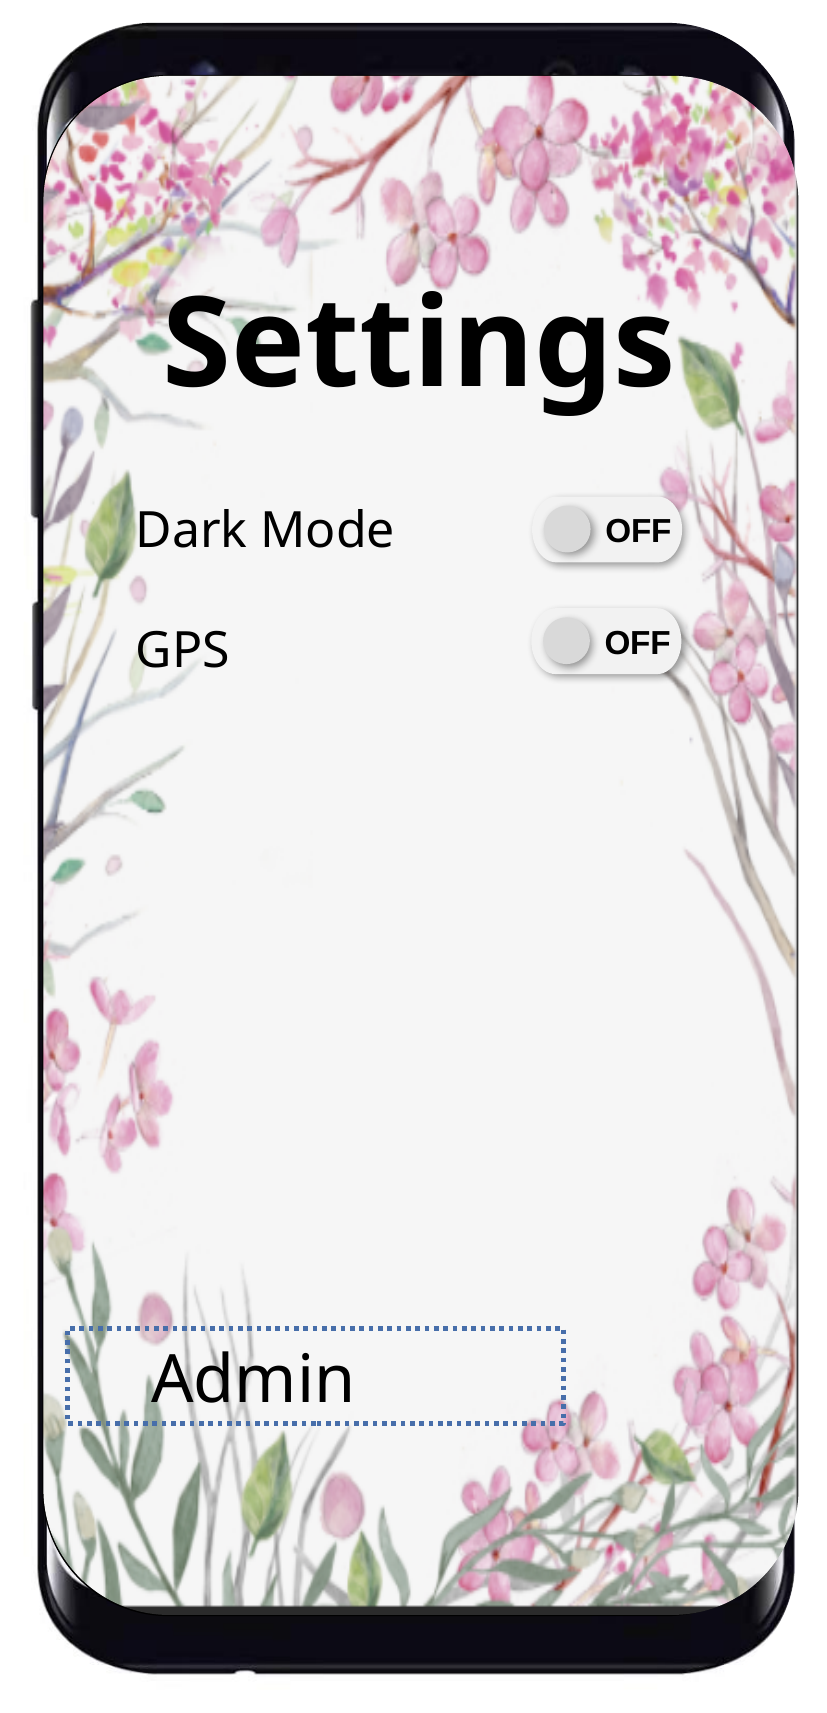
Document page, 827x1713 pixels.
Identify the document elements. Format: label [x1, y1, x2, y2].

text_box [531, 608, 719, 675]
picture [23, 22, 799, 1690]
text_box [532, 496, 719, 563]
